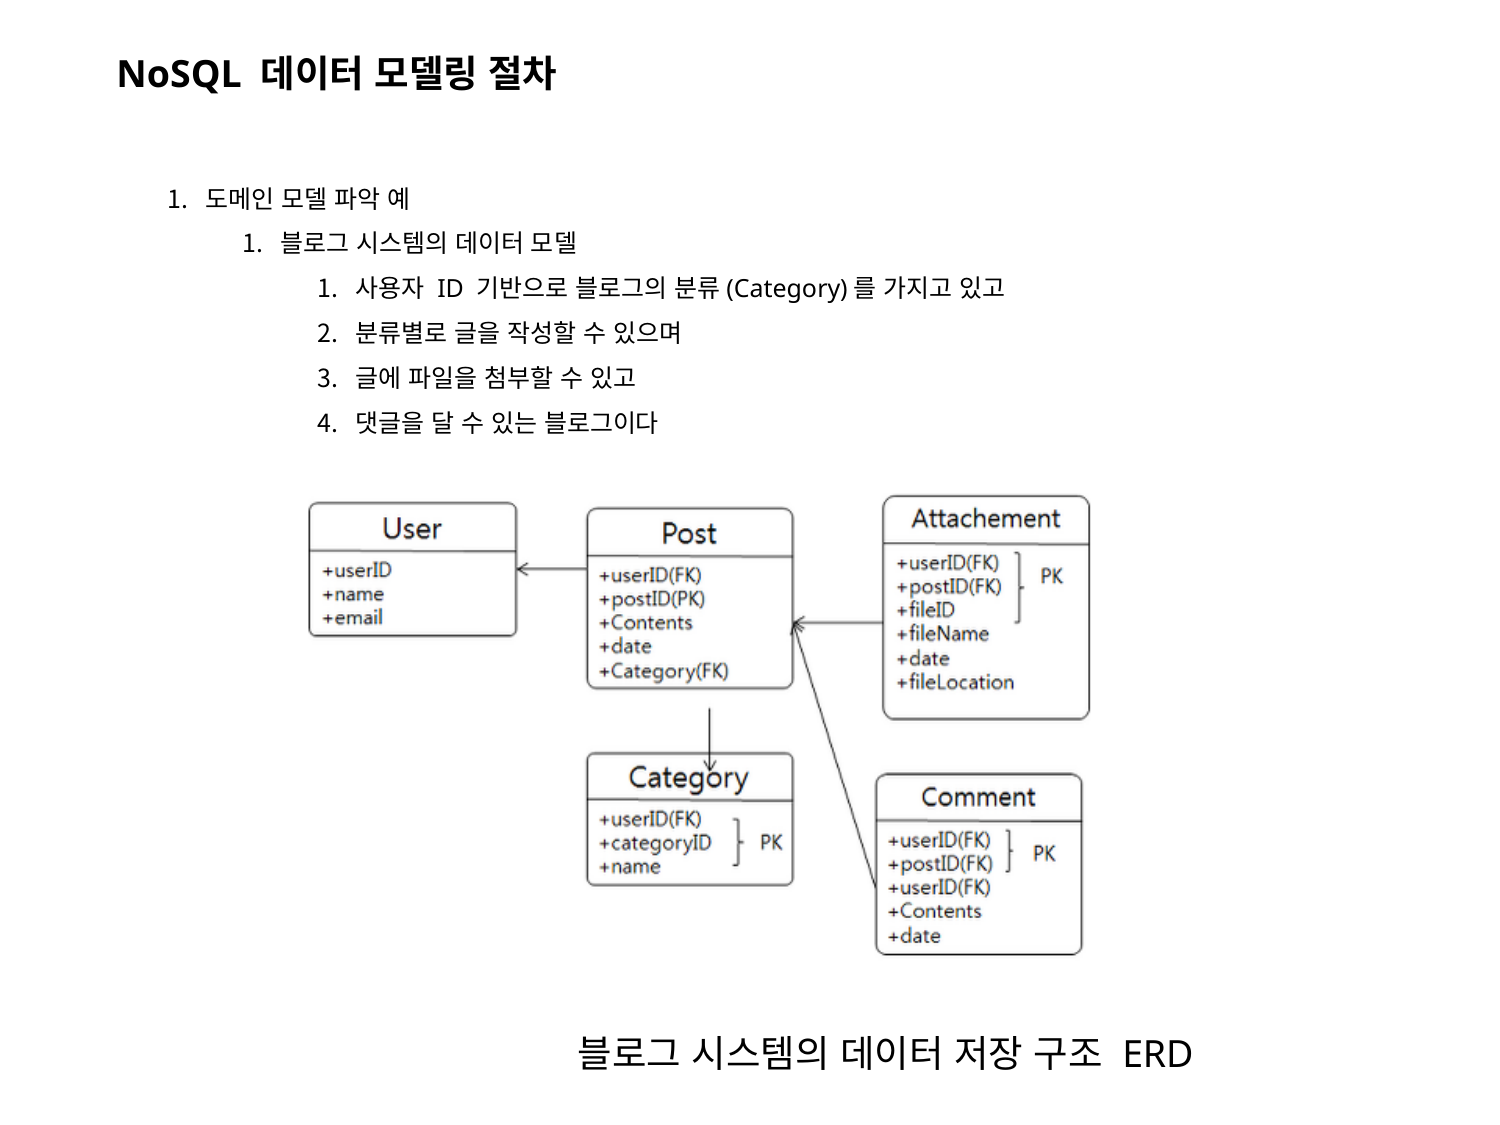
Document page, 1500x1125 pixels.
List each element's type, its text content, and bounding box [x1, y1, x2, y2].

picture [300, 491, 1110, 966]
text_box NoSQL 데이터 모델링 절차 [101, 42, 573, 103]
text_box 도메인 모델 파악 예 블로그 시스템의 데이터 모델 사용자 ID 기반으로 블로그의 분류(Category)를 가지고 있고 분류별로 글을 작성할 수 있으며 글에 파일을 첨부할 수 있고 댓글을 달 수 있는 블로그이다 [78, 160, 1423, 445]
text_box 블로그 시스템의 데이터 저장 구조 ERD [563, 1023, 1209, 1083]
